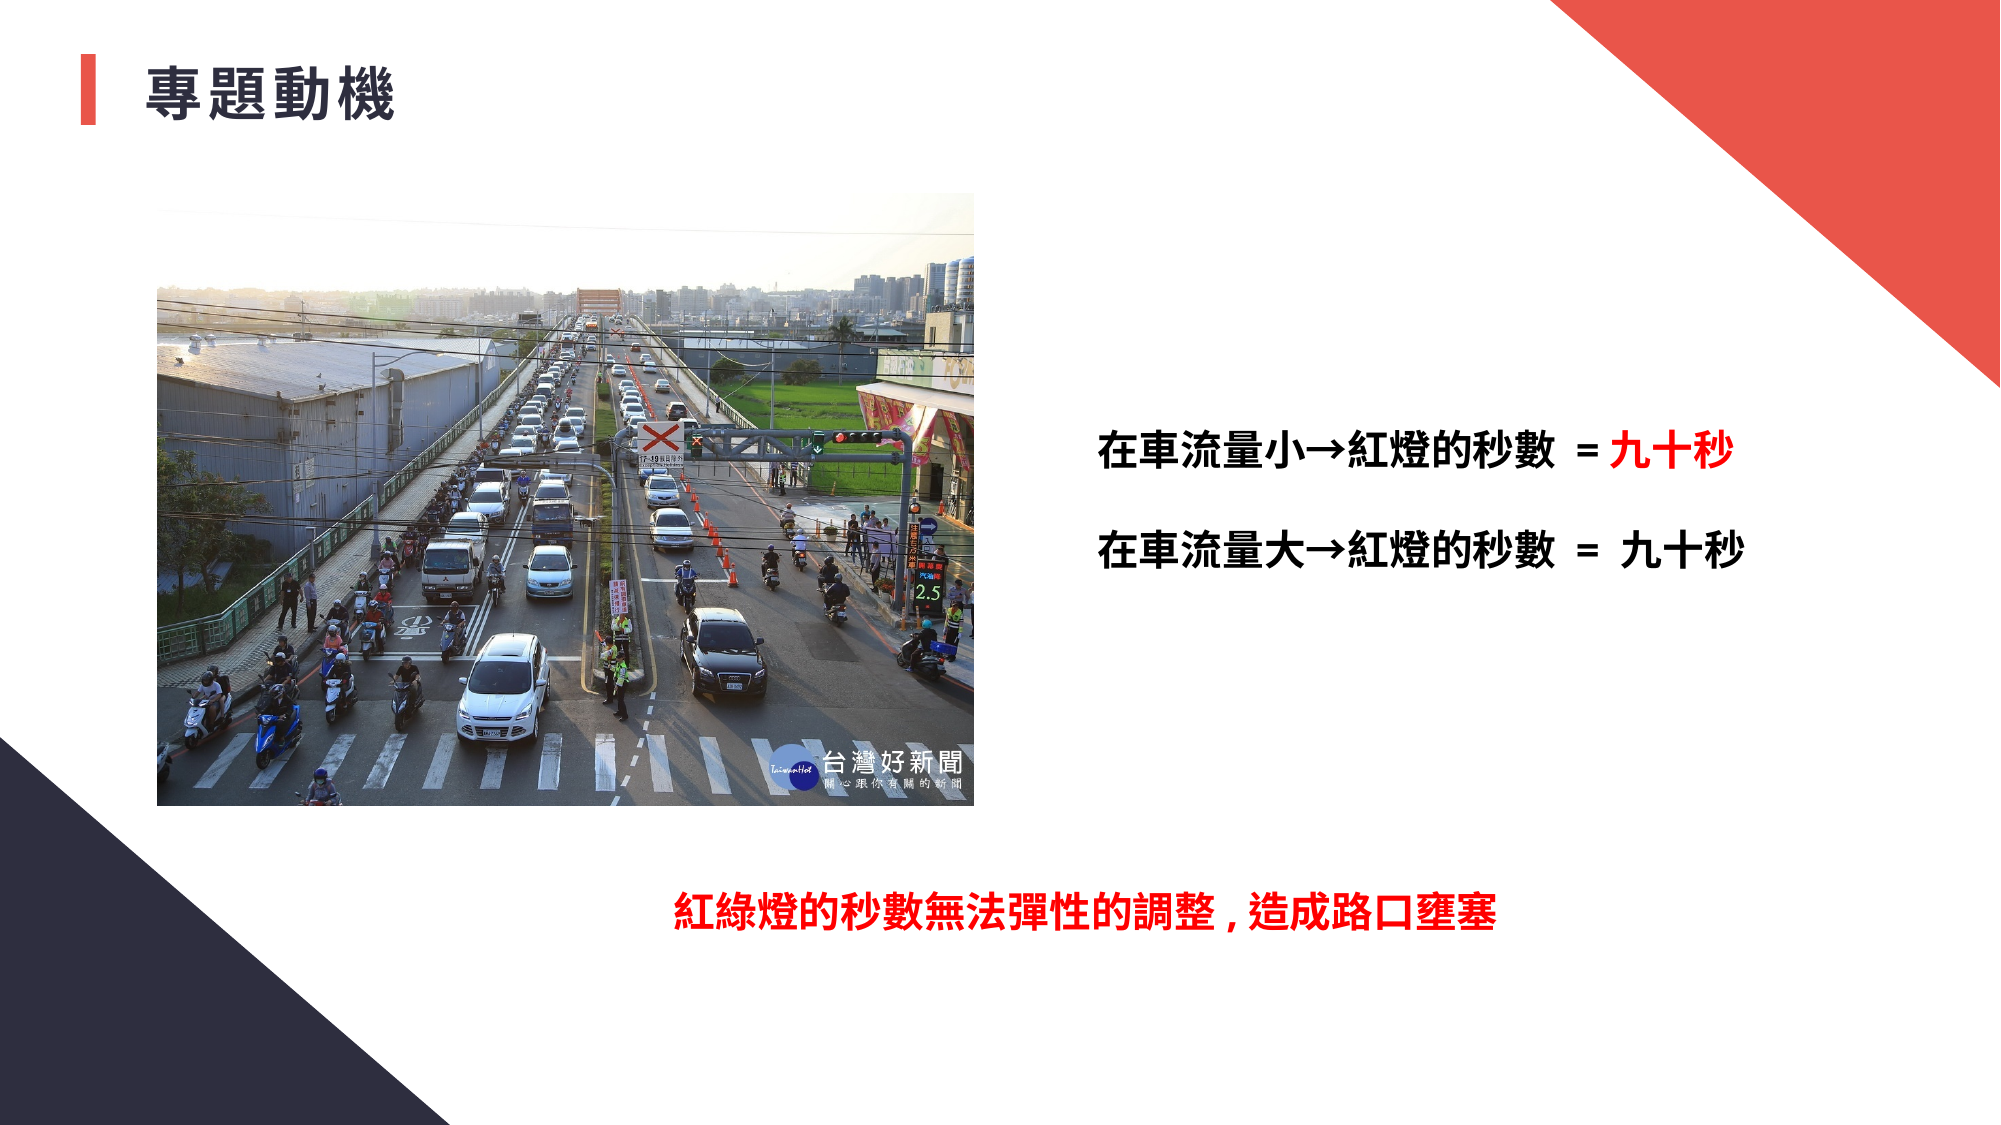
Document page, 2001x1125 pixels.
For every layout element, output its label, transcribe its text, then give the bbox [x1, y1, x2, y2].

picture [157, 193, 974, 806]
text_box 在車流量小→紅燈的秒數 =九十秒 在車流量大→紅燈的秒數 = 九十秒 [1082, 416, 1775, 582]
text_box [0, 735, 452, 1125]
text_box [80, 49, 474, 136]
text_box [1548, 0, 2000, 390]
text_box 紅綠燈的秒數無法彈性的調整,造成路口壅塞 [658, 868, 1587, 997]
